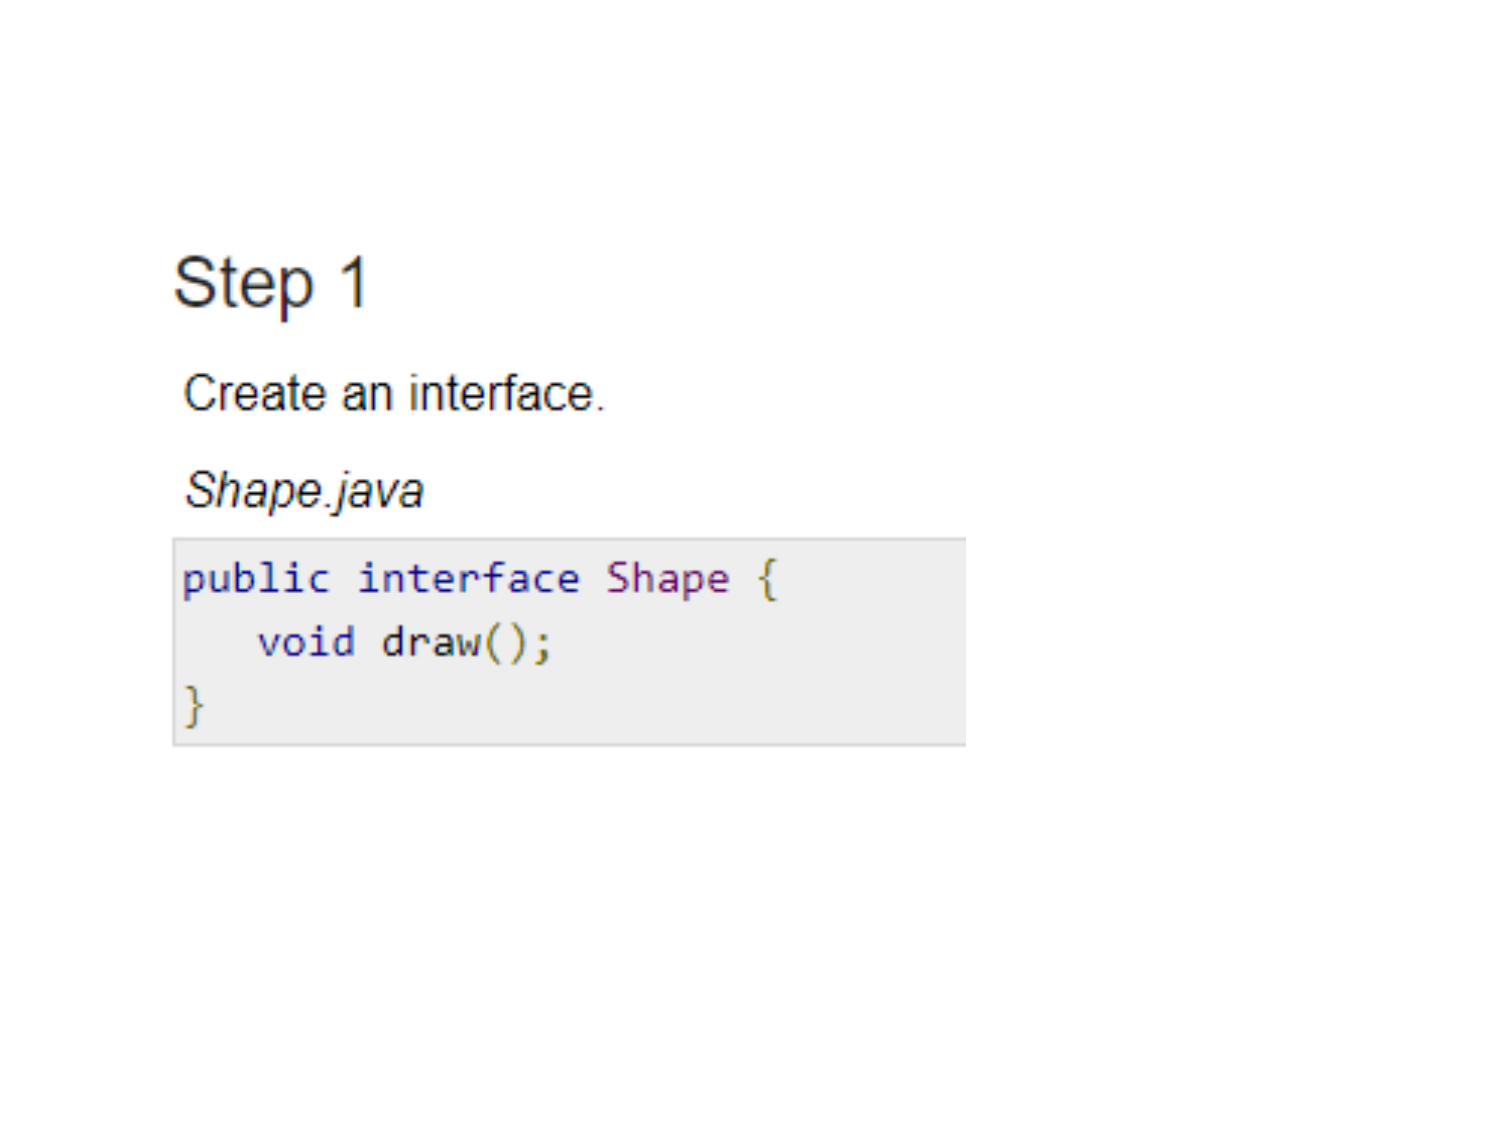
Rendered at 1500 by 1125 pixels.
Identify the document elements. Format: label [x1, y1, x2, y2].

list [130, 187, 966, 790]
